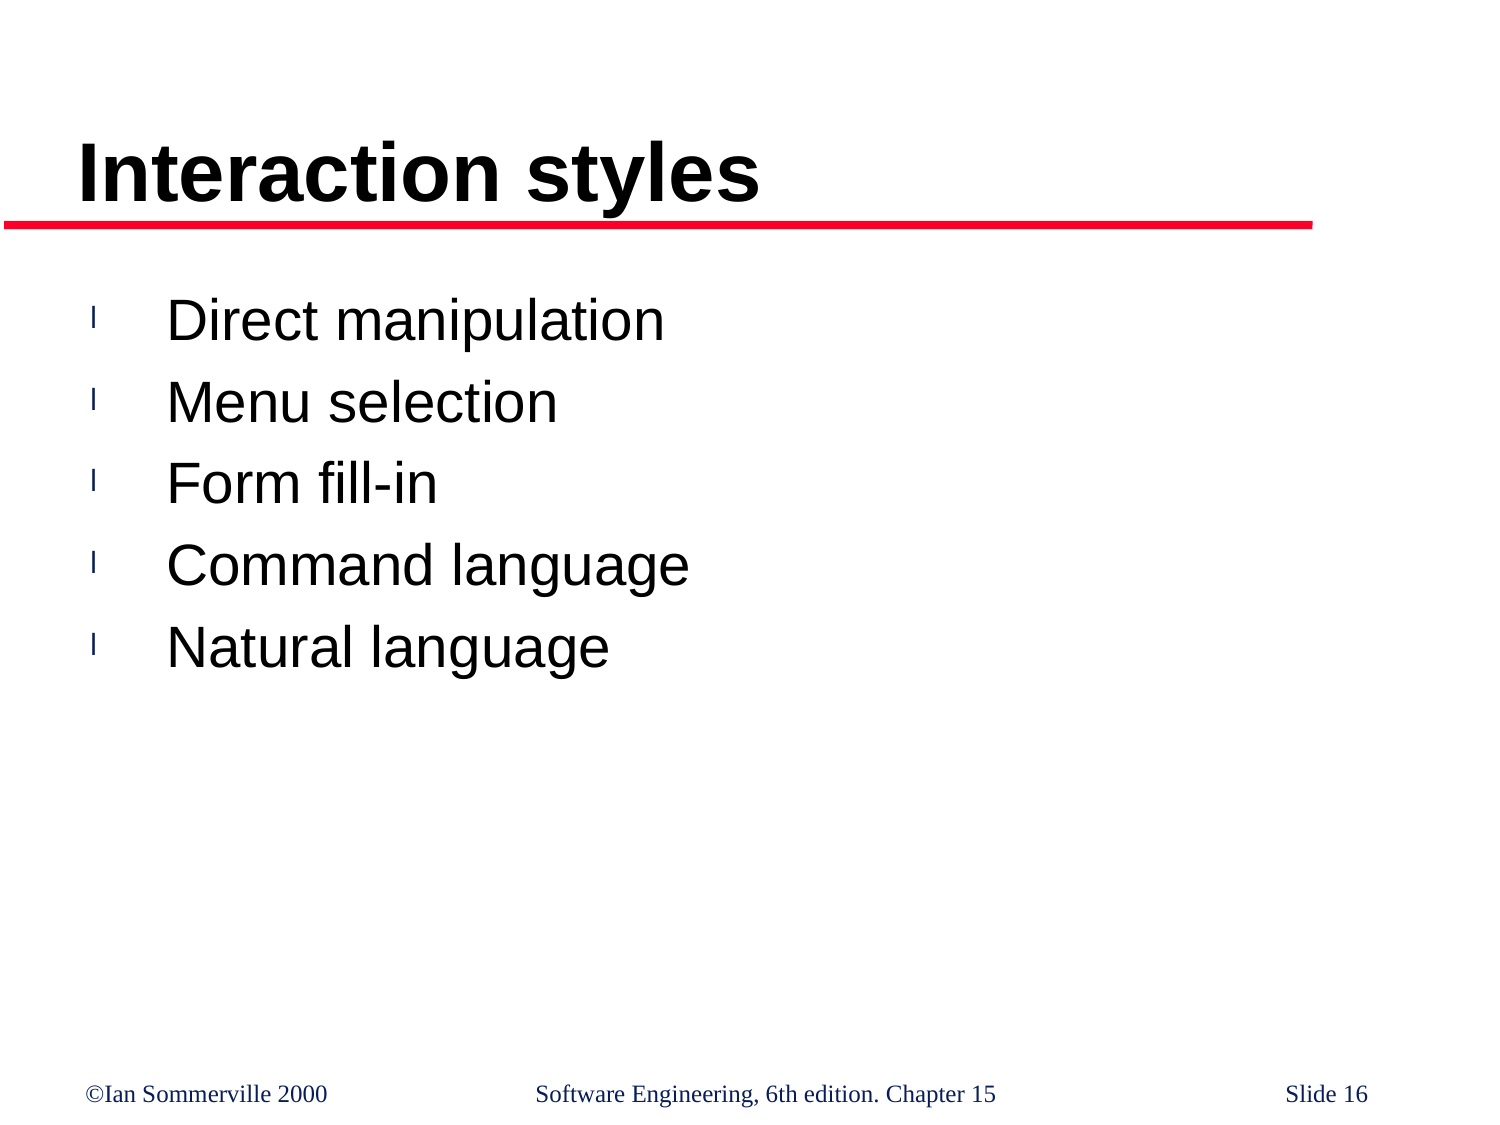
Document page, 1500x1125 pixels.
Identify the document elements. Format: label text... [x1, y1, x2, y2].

title Interaction styles [61, 42, 1451, 226]
list Direct manipulation Menu selection Form fill-in Command language Natural language [74, 274, 1444, 954]
